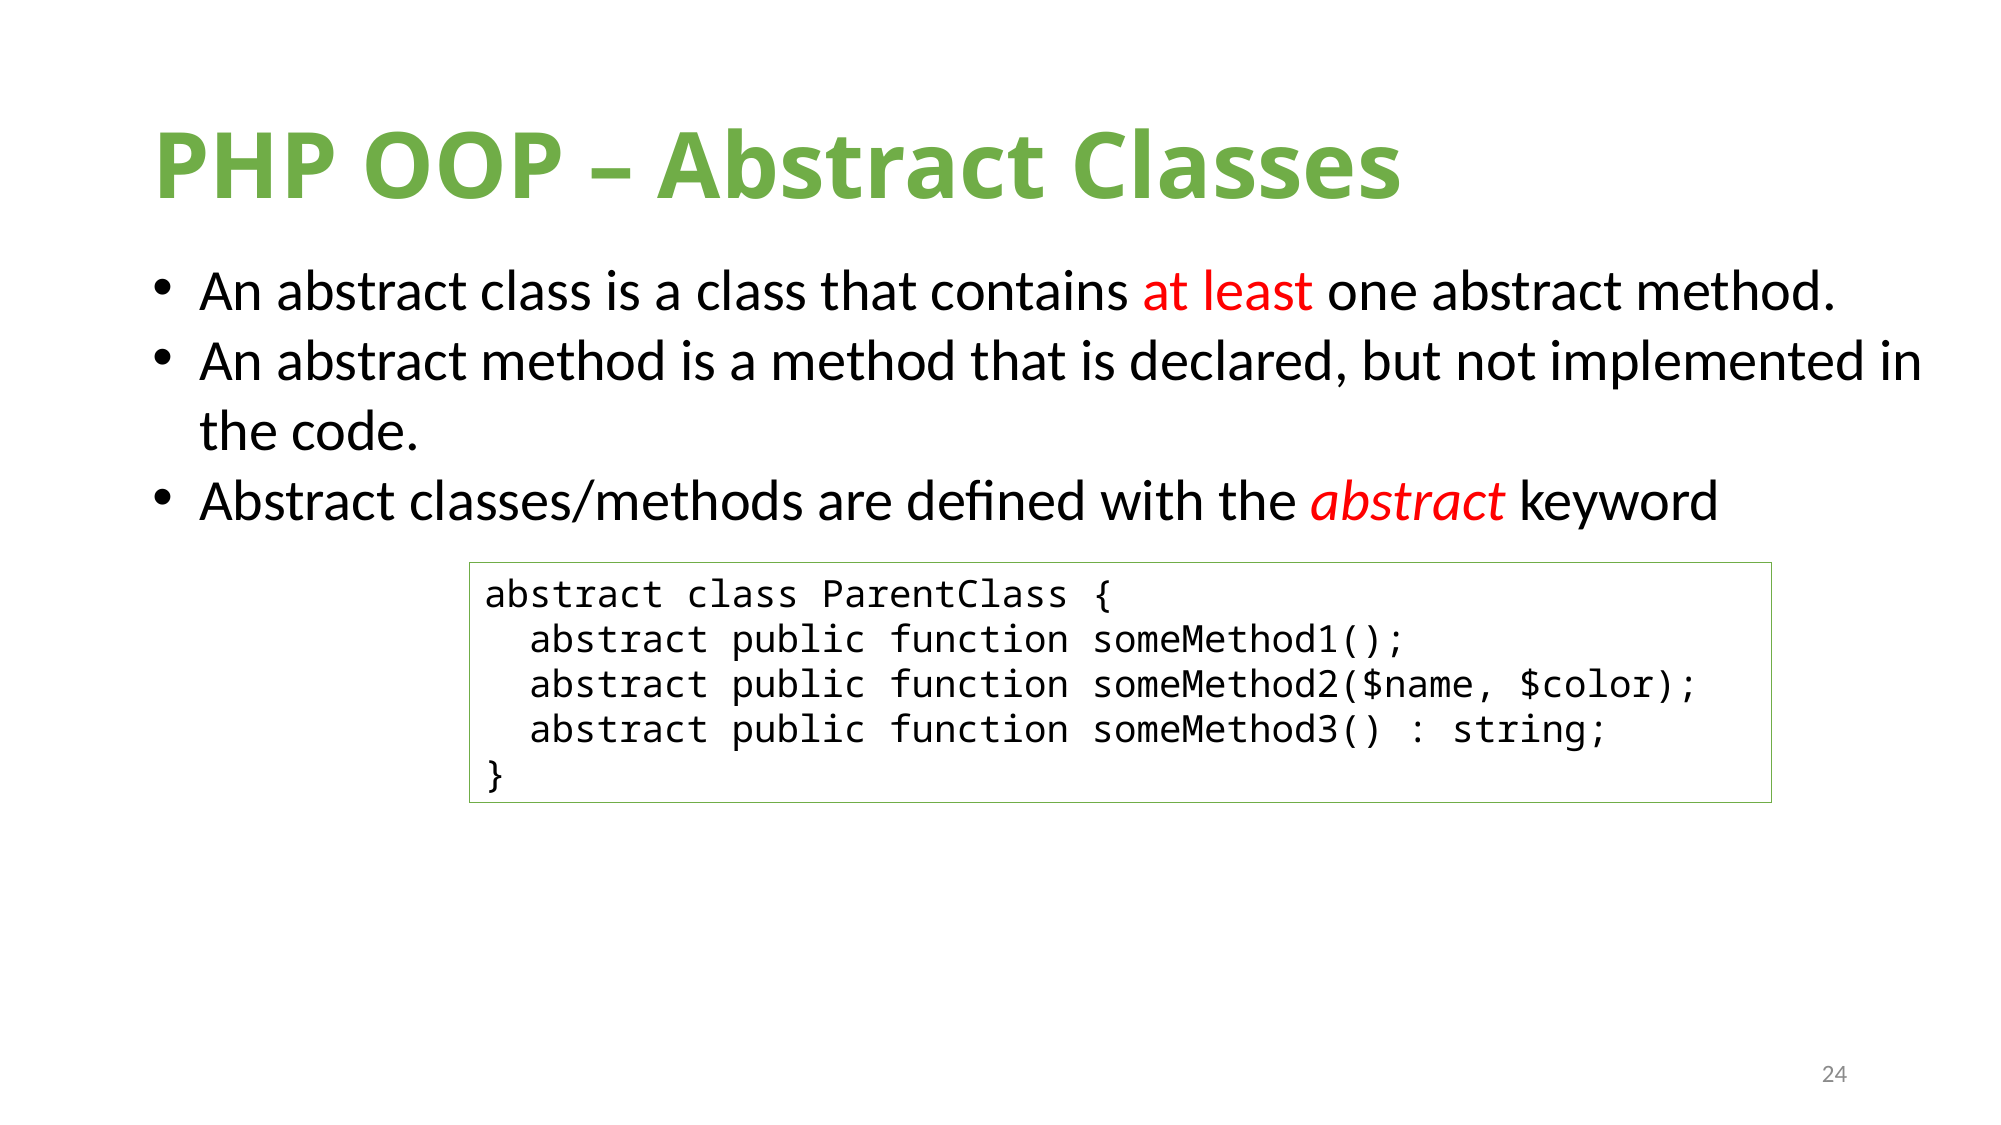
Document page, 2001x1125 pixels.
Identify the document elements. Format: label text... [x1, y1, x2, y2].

text_box abstract class ParentClass { abstract public function someMethod1(); abstract public function someMethod2($name, $color); abstract public function someMethod3() : string; } [469, 562, 1772, 803]
slide_number 24 [1412, 1042, 1863, 1103]
title PHP OOP – Abstract Classes [137, 59, 1863, 244]
text_box An abstract class is a class that contains at least one abstract method. An abstract method is a method that is declared, but not implemented in the code. Abstract classes/methods are defined with the abstract keyword [137, 244, 1983, 540]
